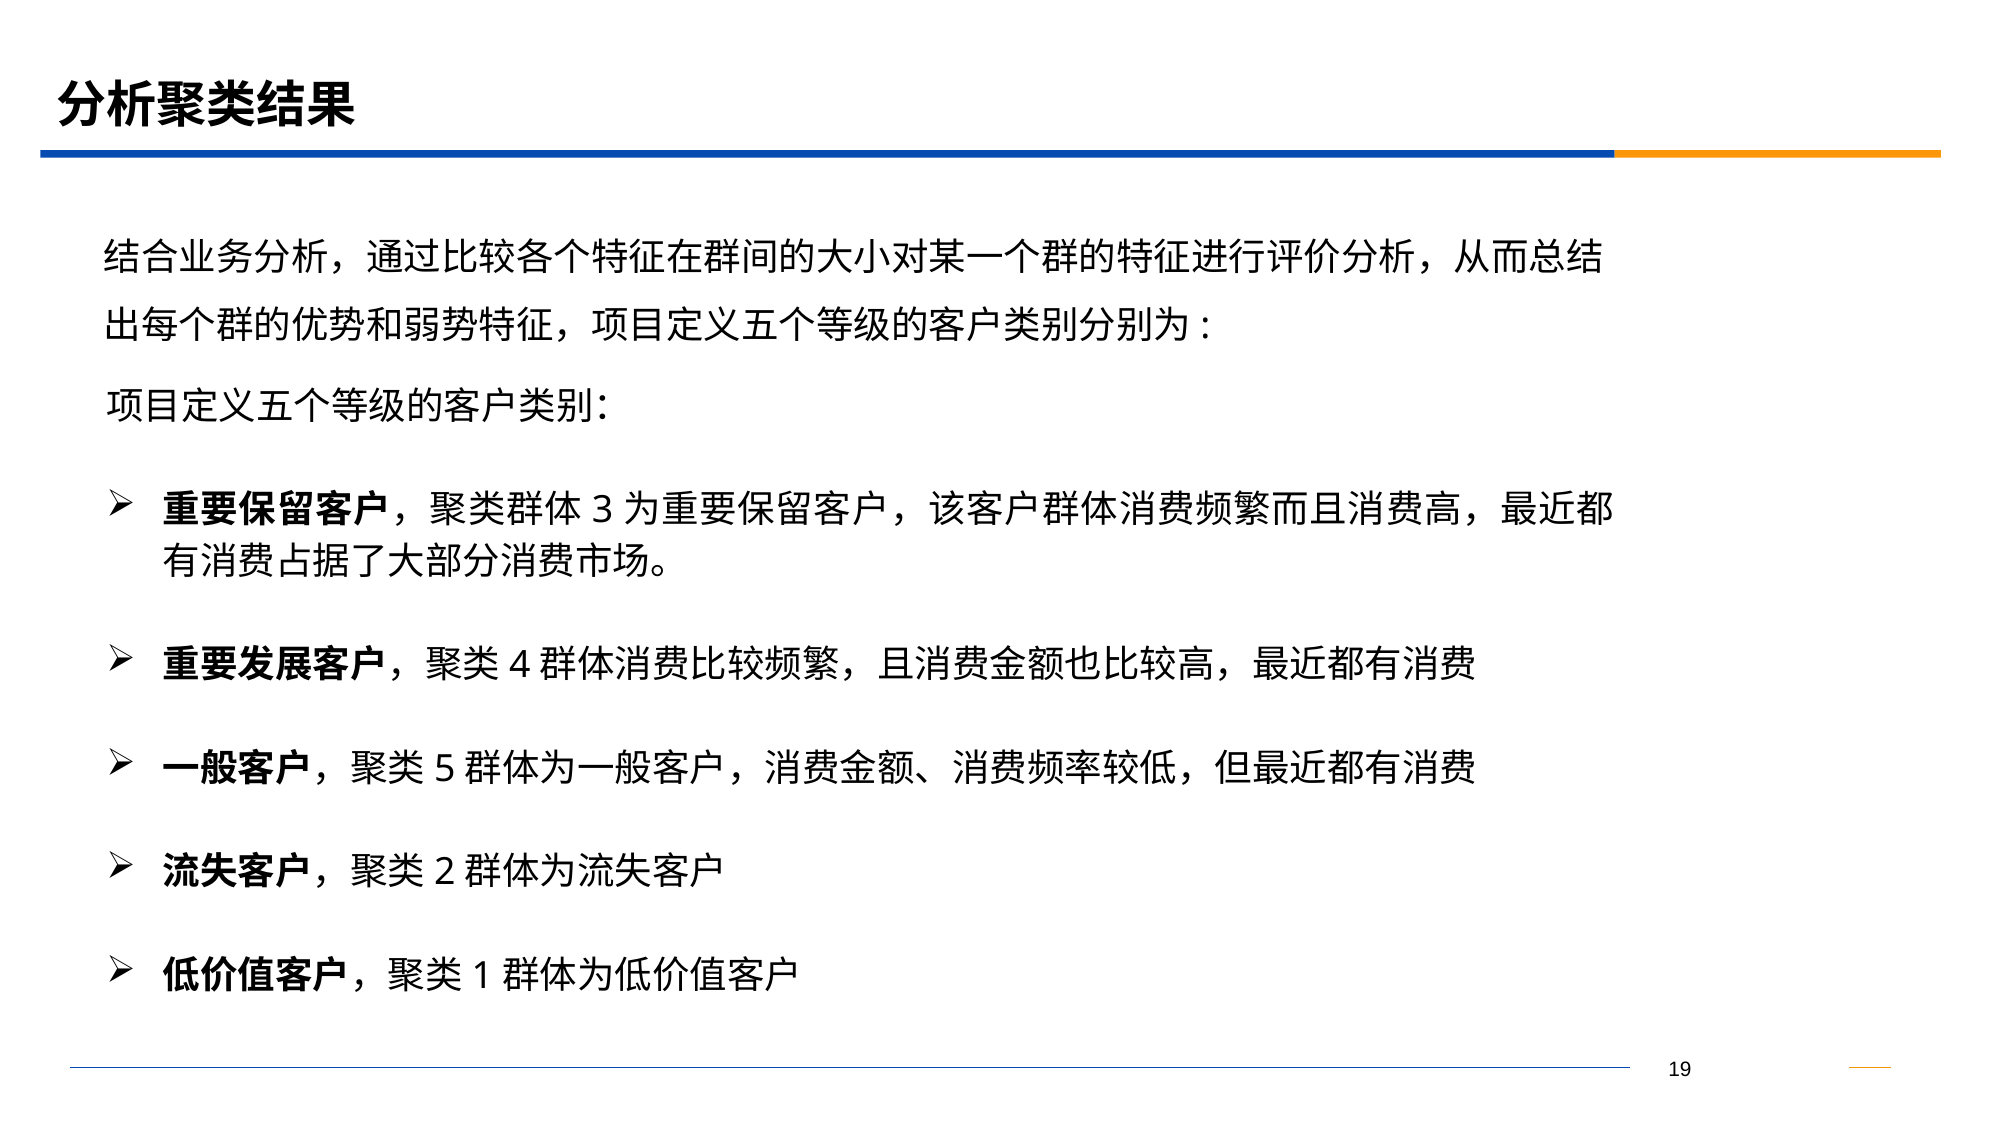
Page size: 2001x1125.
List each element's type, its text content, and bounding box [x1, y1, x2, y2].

text_box 项目定义五个等级的客户类别： 重要保留客户，聚类群体3为重要保留客户，该客户群体消费频繁而且消费高，最近都有消费占据了大部分消费市场。 重要发展客户，聚类4群体消费比较频繁，且消费金额也比较高，最近都有消费 一般客户，聚类5群体为一般客户，消费金额、消费频率较低，但最近都有消费 流失客户，聚类2群体为流失客户 低价值客户，聚类1群体为低价值客户 [91, 367, 1630, 1004]
title 分析聚类结果 [41, 58, 1842, 146]
list 结合业务分析，通过比较各个特征在群间的大小对某一个群的特征进行评价分析，从而总结出每个群的优势和弱势特征，项目定义五个等级的客户类别分别为: [88, 234, 1646, 322]
